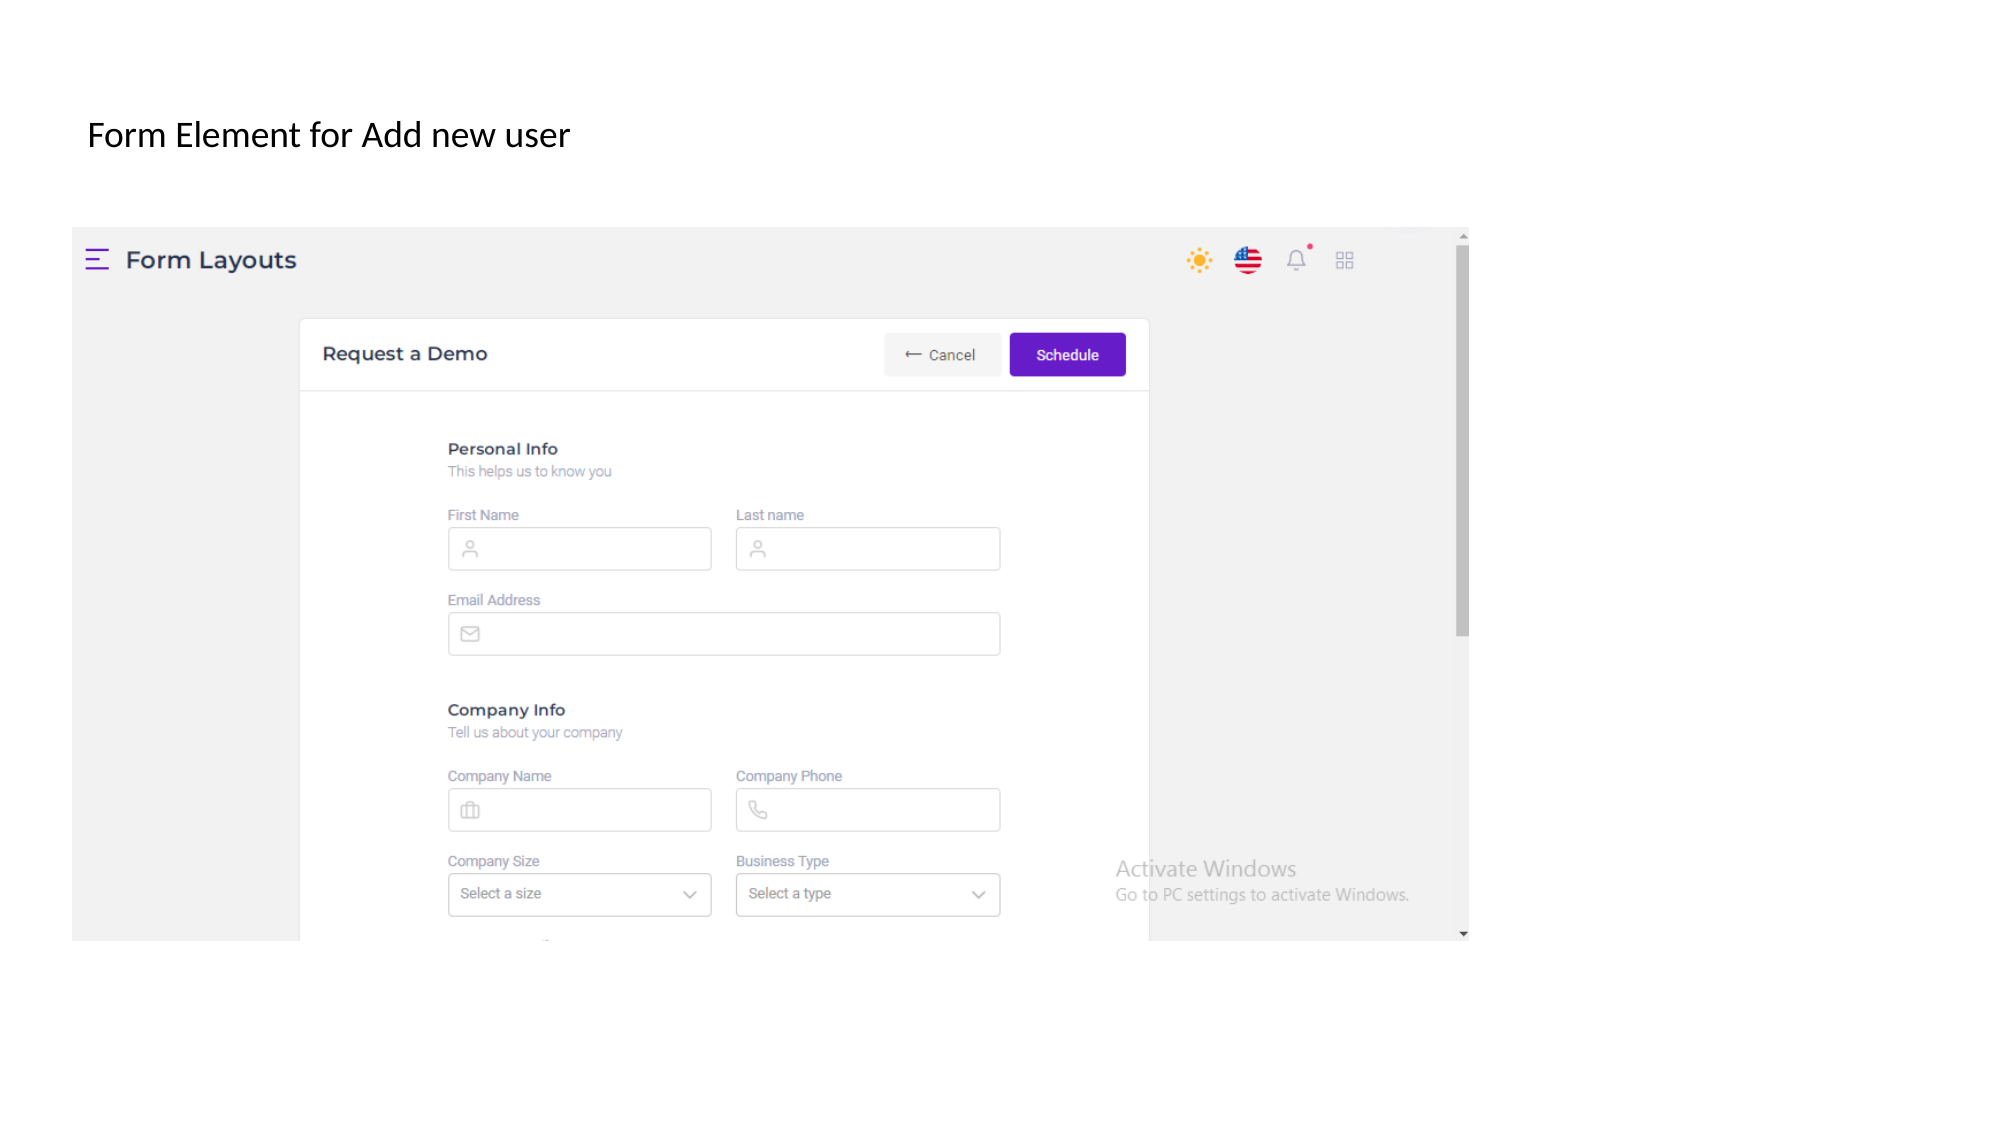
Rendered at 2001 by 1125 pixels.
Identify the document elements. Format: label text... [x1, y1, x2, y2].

text_box Form Element for Add new user [72, 102, 778, 163]
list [72, 227, 1469, 941]
